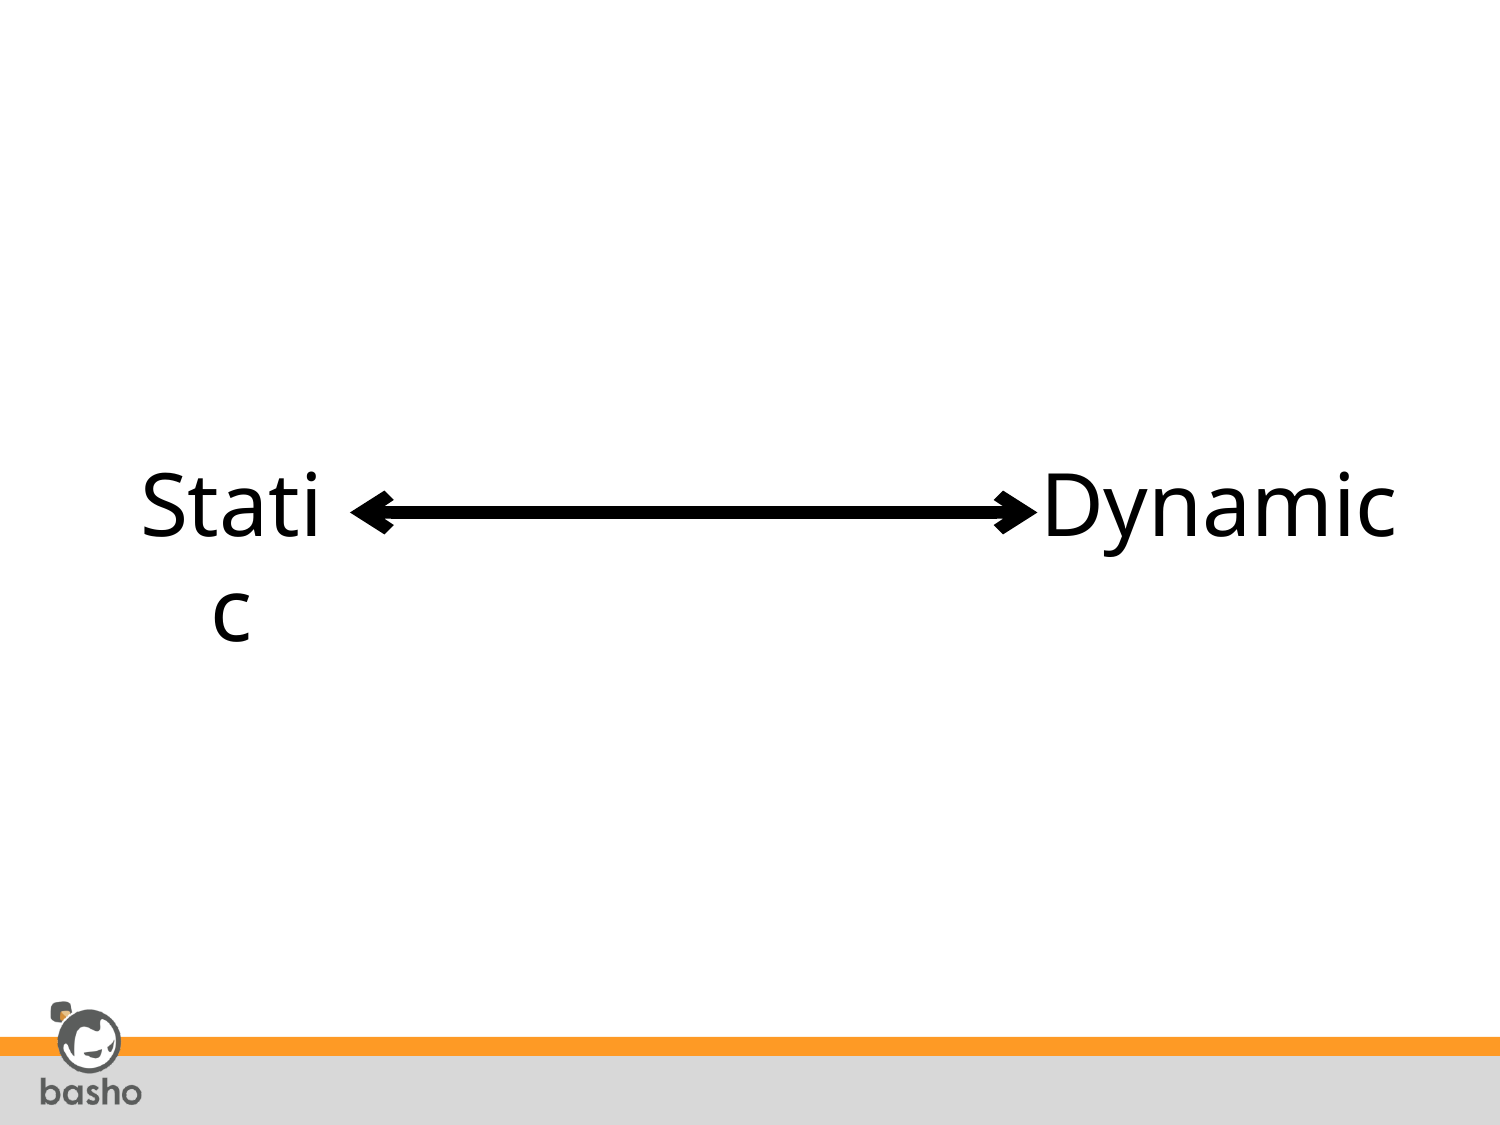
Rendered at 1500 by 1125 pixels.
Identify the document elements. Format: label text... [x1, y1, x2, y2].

picture [38, 1001, 144, 1115]
text_box Dynamic [1012, 441, 1425, 561]
text_box Static [112, 441, 350, 666]
